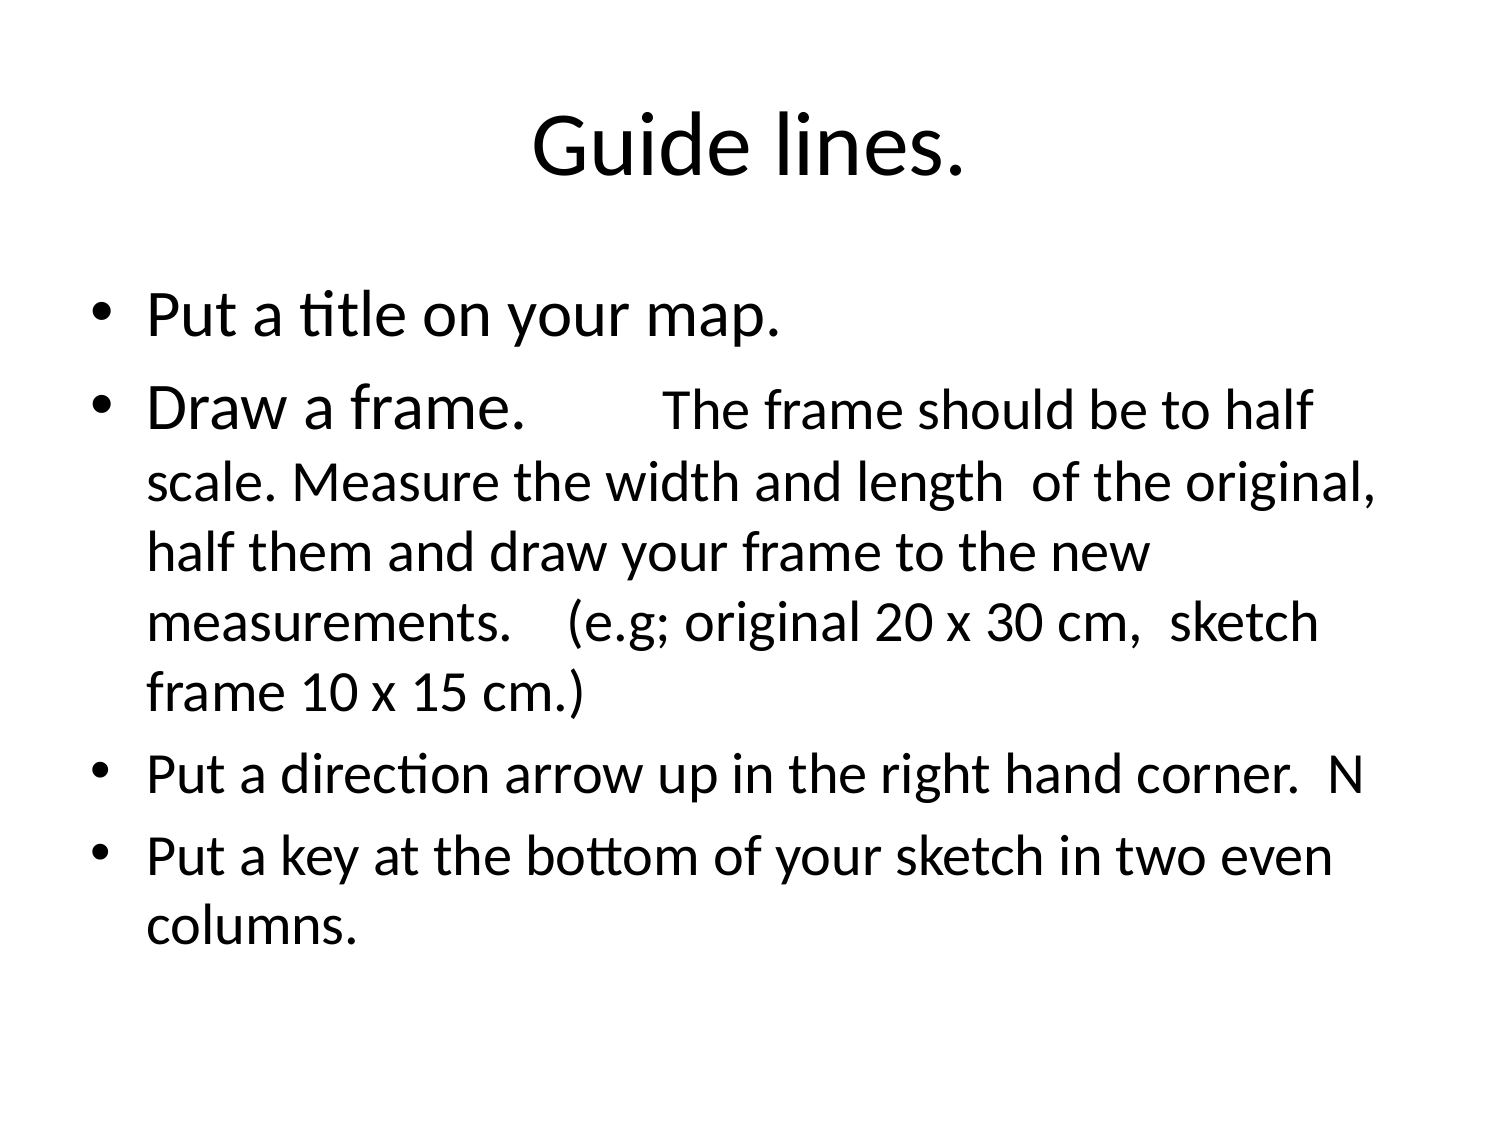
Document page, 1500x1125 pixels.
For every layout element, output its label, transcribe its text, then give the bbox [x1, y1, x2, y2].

title Guide lines. [75, 45, 1425, 233]
list Put a title on your map. Draw a frame. The frame should be to half scale. Measure the width and length of the original, half them and draw your frame to the new measurements. (e.g; original 20 x 30 cm, sketch frame 10 x 15 cm.) Put a direction arrow up in the right hand corner. N Put a key at the bottom of your sketch in two even columns. [75, 262, 1425, 1005]
